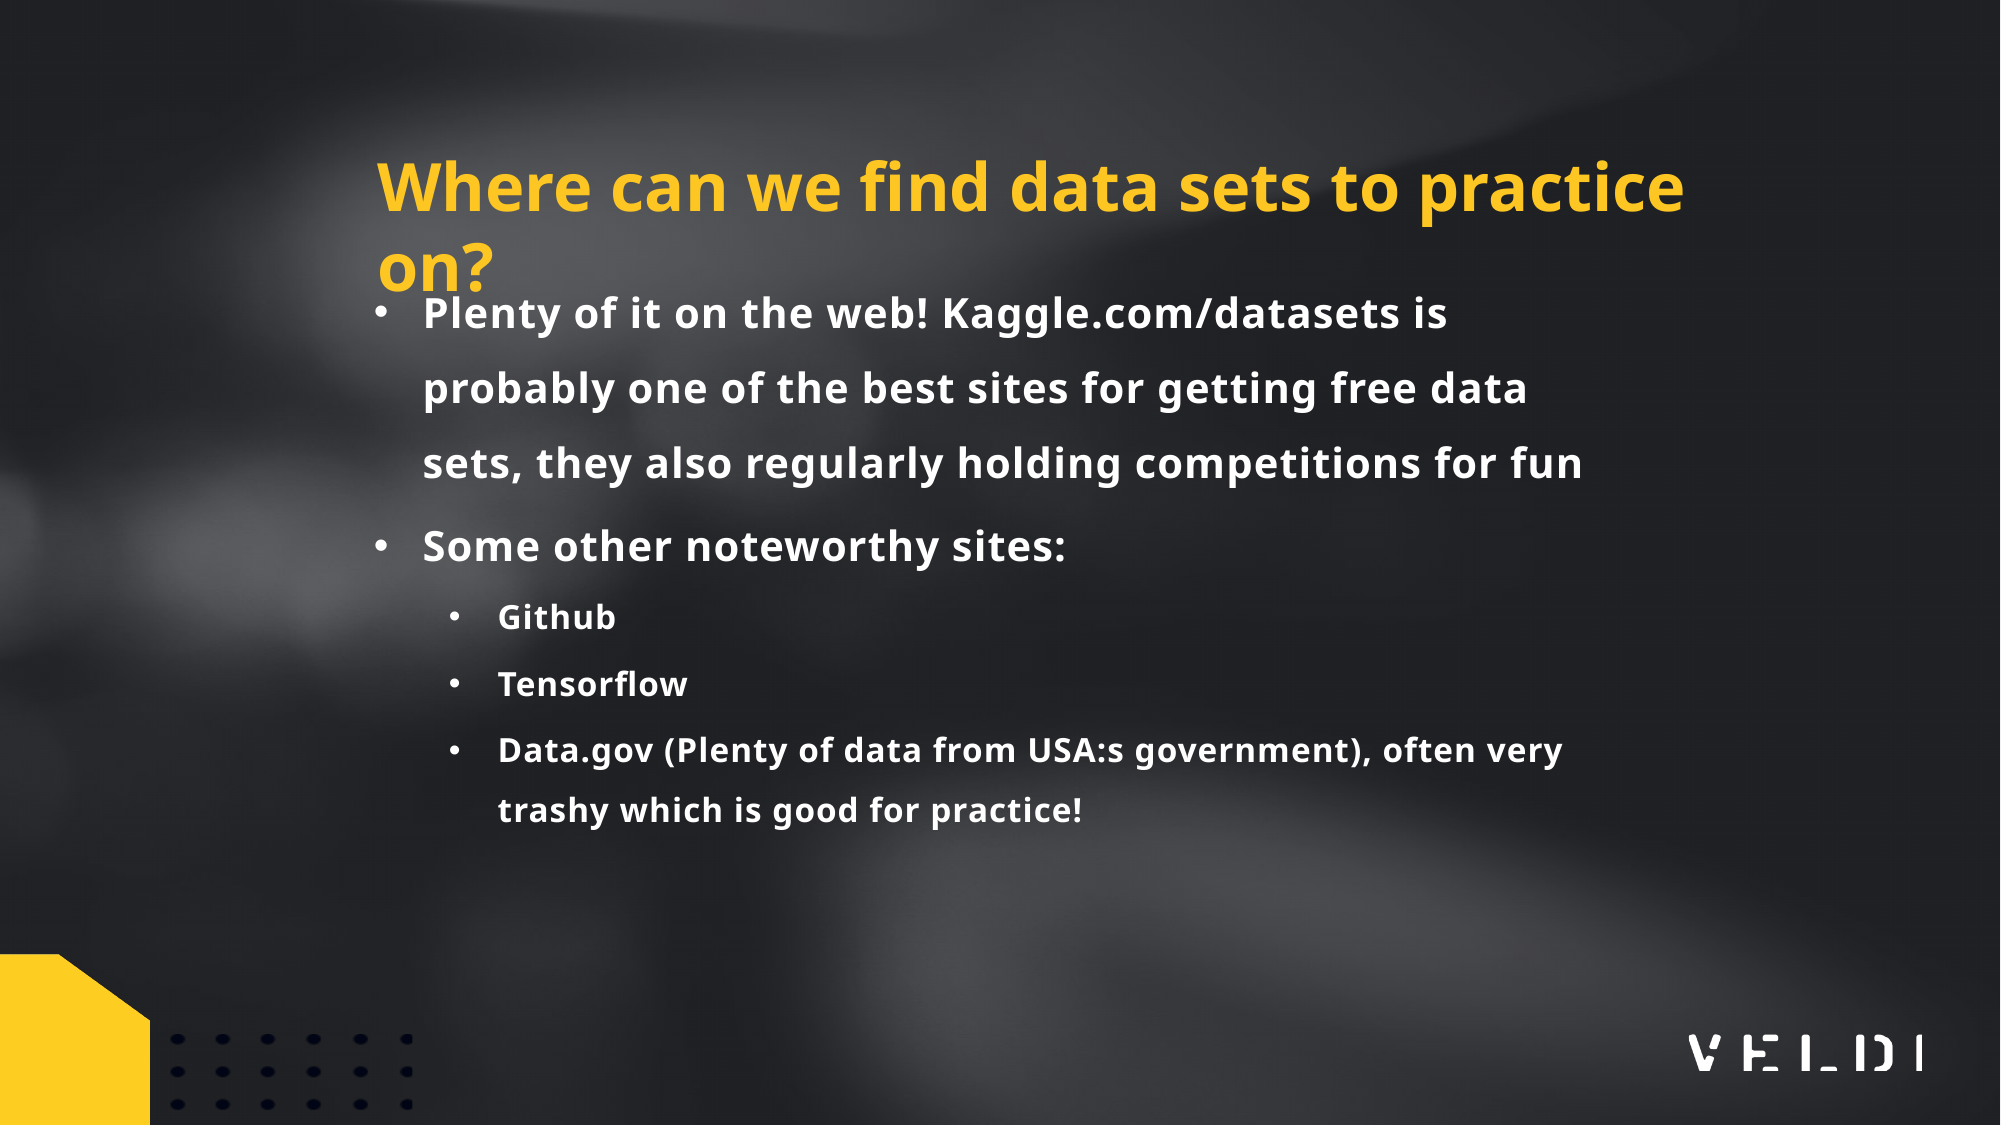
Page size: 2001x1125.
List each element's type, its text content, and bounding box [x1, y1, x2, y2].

text_box Plenty of it on the web! Kaggle.com/datasets is probably one of the best sites for getting free data sets, they also regularly holding competitions for fun Some other noteworthy sites: Github Tensorflow Data.gov (Plenty of data from USA:s government), often very trashy which is good for practice! [283, 254, 1659, 955]
text_box Where can we find data sets to practice on? [362, 136, 1715, 238]
